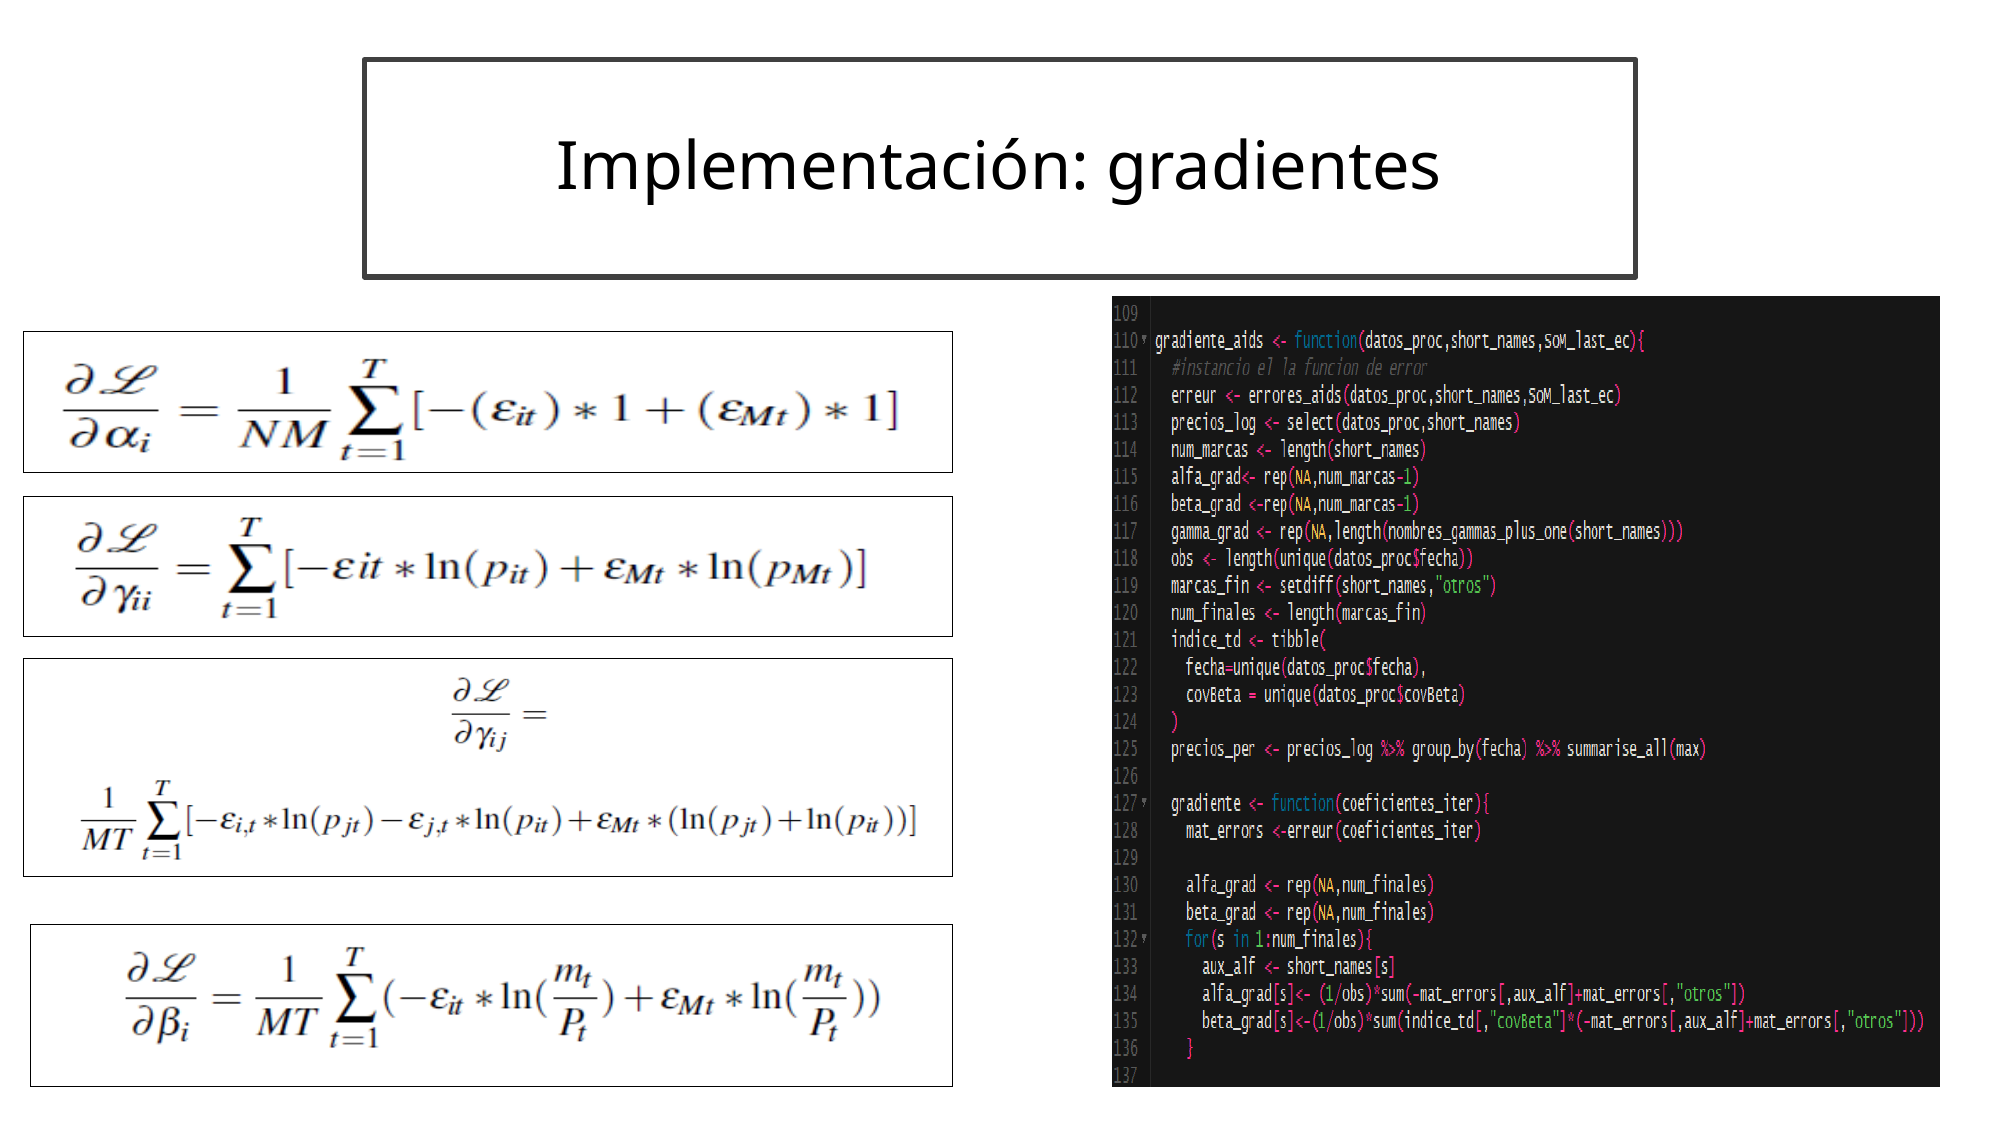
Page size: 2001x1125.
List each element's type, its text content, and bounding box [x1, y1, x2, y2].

picture [23, 658, 953, 877]
picture [23, 331, 953, 473]
picture [1112, 296, 1940, 1087]
picture [30, 924, 953, 1087]
picture [23, 496, 953, 637]
text_box Implementación: gradientes [364, 59, 1636, 278]
